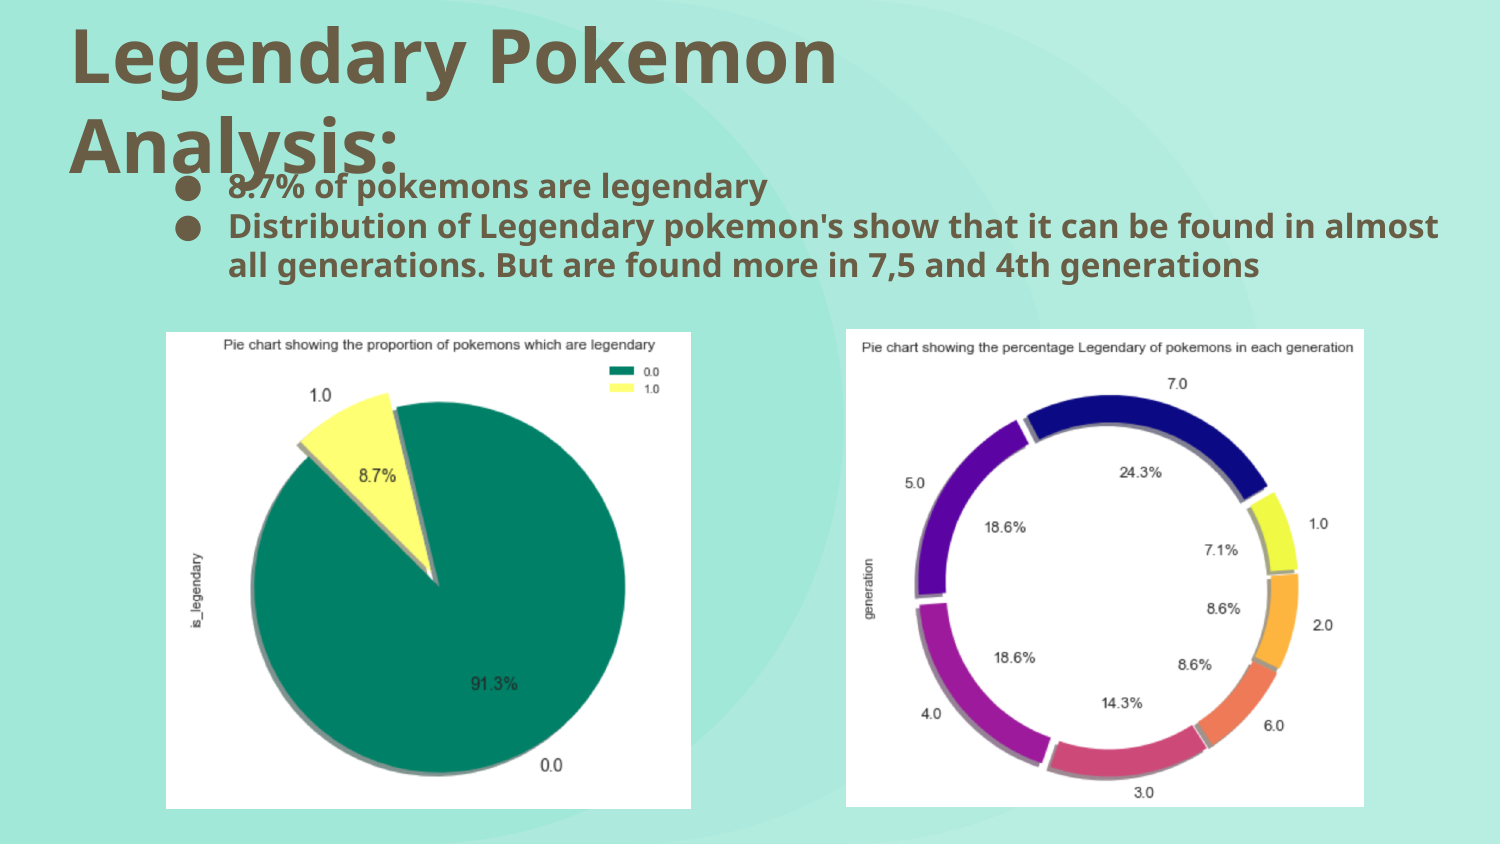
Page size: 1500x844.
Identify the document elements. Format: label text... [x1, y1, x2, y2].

picture [846, 329, 1364, 807]
picture [166, 332, 691, 810]
title 8.7% of pokemons are legendary Distribution of Legendary pokemon's show that it can be found in almost all generations. But are found more in 7,5 and 4th generations [137, 142, 1479, 307]
title Legendary Pokemon Analysis: [54, 42, 1077, 155]
